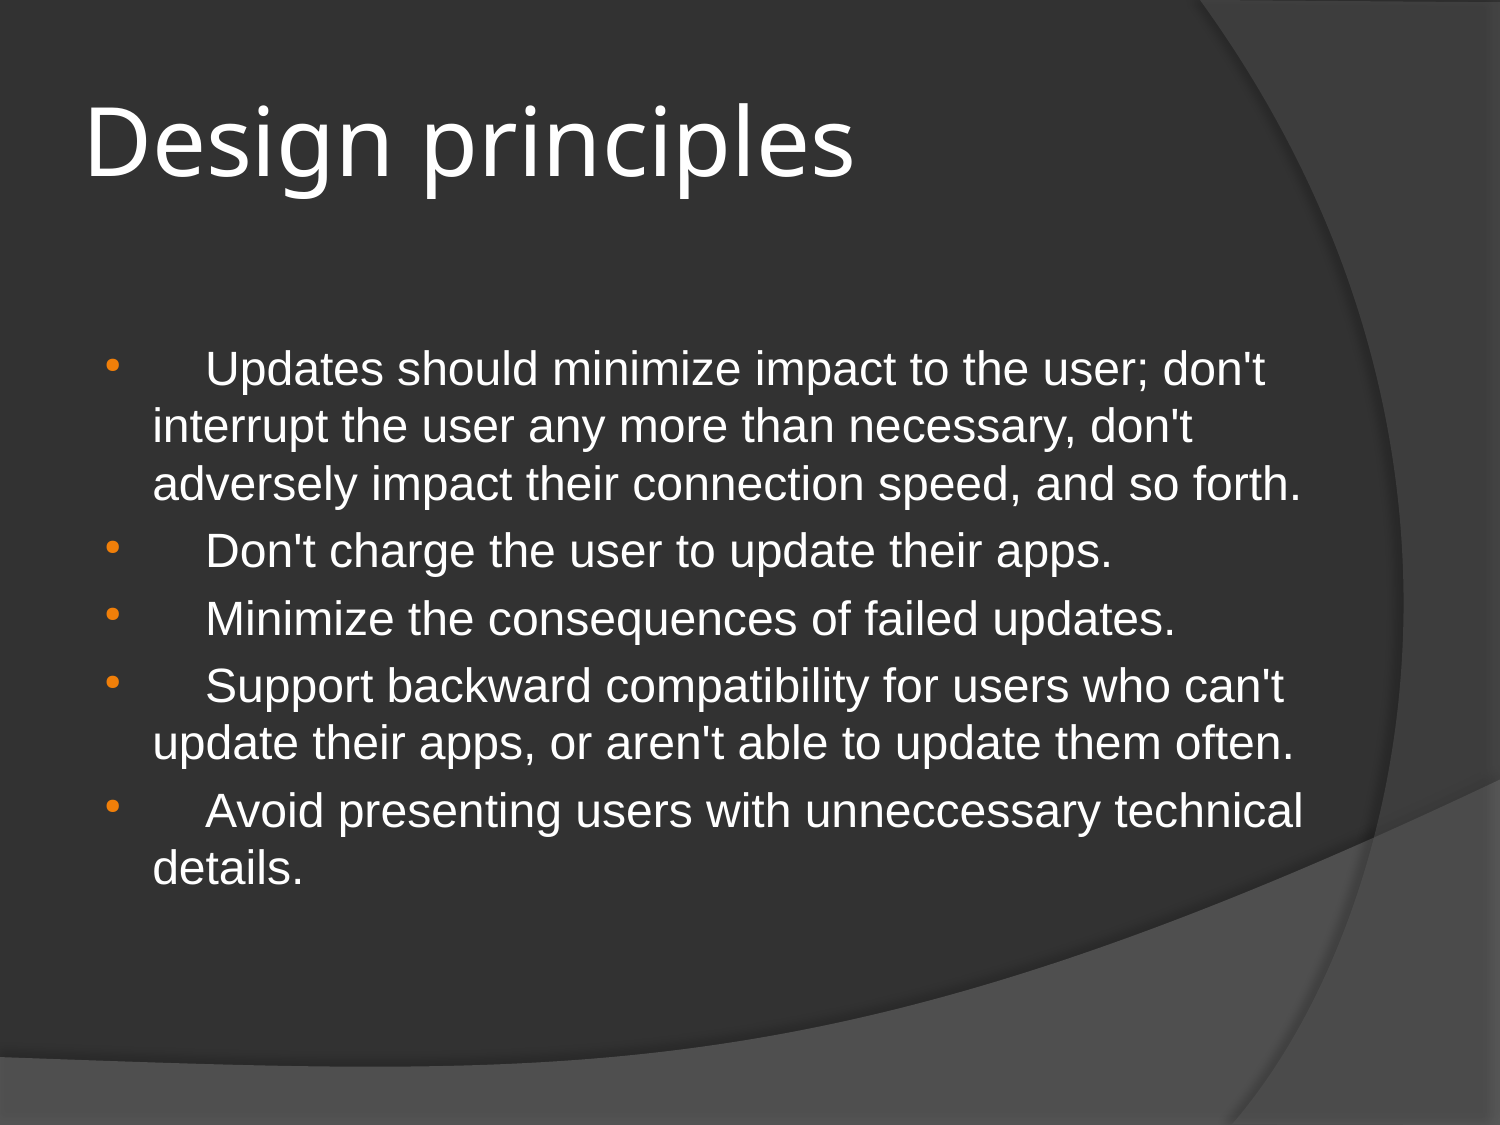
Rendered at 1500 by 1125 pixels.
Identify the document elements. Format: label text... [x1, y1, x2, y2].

title Design principles [74, 44, 1425, 233]
list Updates should minimize impact to the user; don't interrupt the user any more than necessary, don't adversely impact their connection speed, and so forth. Don't charge the user to update their apps. Minimize the consequences of failed updates. Support backward compatibility for users who can't update their apps, or aren't able to update them often. Avoid presenting users with unneccessary technical details. [74, 263, 1395, 916]
